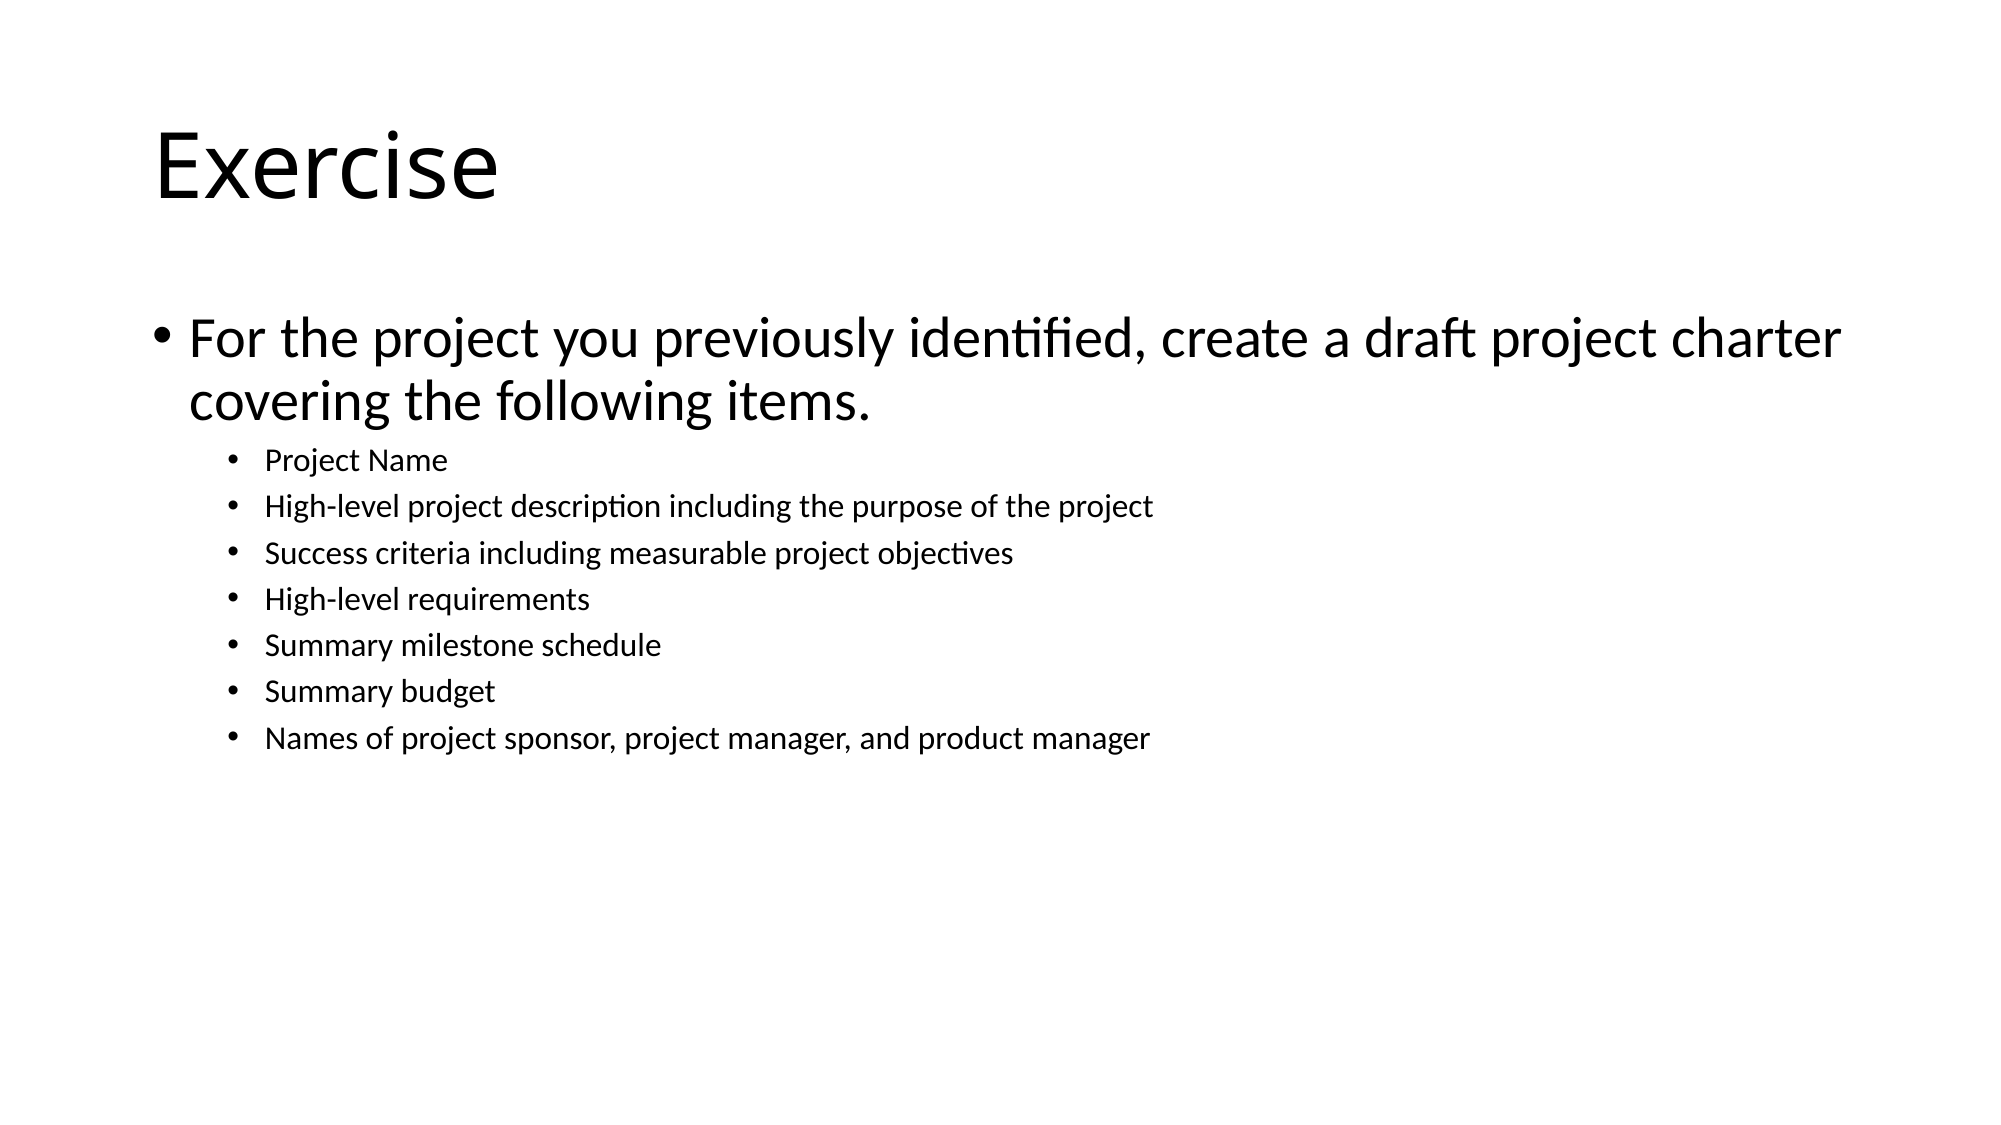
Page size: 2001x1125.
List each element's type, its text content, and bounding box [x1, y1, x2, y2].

title Exercise [137, 59, 1863, 278]
list For the project you previously identified, create a draft project charter covering the following items. Project Name High-level project description including the purpose of the project Success criteria including measurable project objectives High-level requirements Summary milestone schedule Summary budget Names of project sponsor, project manager, and product manager [137, 299, 1863, 1014]
